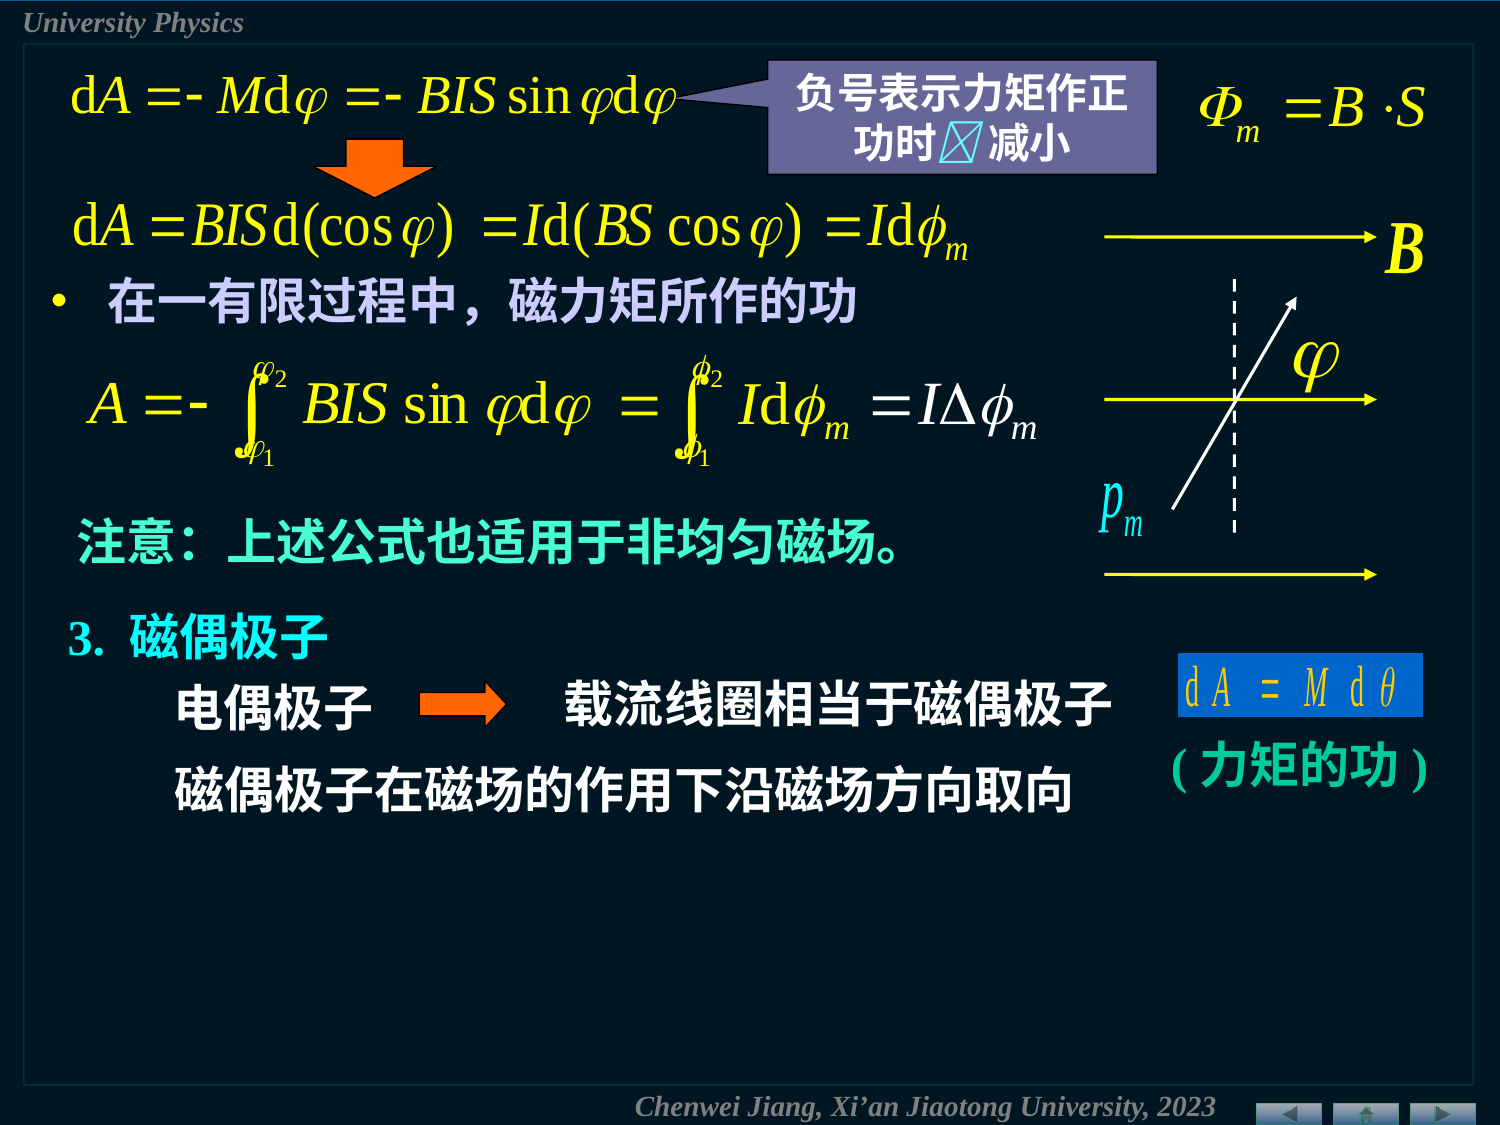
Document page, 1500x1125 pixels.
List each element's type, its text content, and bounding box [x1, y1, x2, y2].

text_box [1177, 652, 1424, 718]
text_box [62, 62, 688, 137]
text_box [312, 145, 438, 186]
text_box 注意：上述公式也适用于非均匀磁场。 [61, 503, 942, 579]
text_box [1088, 445, 1154, 555]
text_box • 在一有限过程中，磁力矩所作的功 [19, 262, 873, 338]
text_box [812, 183, 976, 273]
text_box [419, 680, 507, 728]
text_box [1104, 236, 1378, 575]
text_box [1373, 184, 1436, 282]
text_box 载流线圈相当于磁偶极子 [549, 664, 1175, 740]
text_box 负号表示力矩作正功时 减小 [692, 59, 1158, 175]
text_box 电偶极子 [159, 668, 857, 744]
text_box (力矩的功) [1156, 725, 1456, 801]
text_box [1281, 326, 1353, 406]
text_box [64, 188, 464, 268]
text_box 3. 磁偶极子 [53, 598, 750, 673]
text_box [856, 362, 1049, 452]
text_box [1190, 62, 1444, 157]
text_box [605, 338, 864, 477]
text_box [469, 188, 807, 268]
text_box 磁偶极子在磁场的作用下沿磁场方向取向 [159, 751, 1306, 827]
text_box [74, 337, 600, 477]
